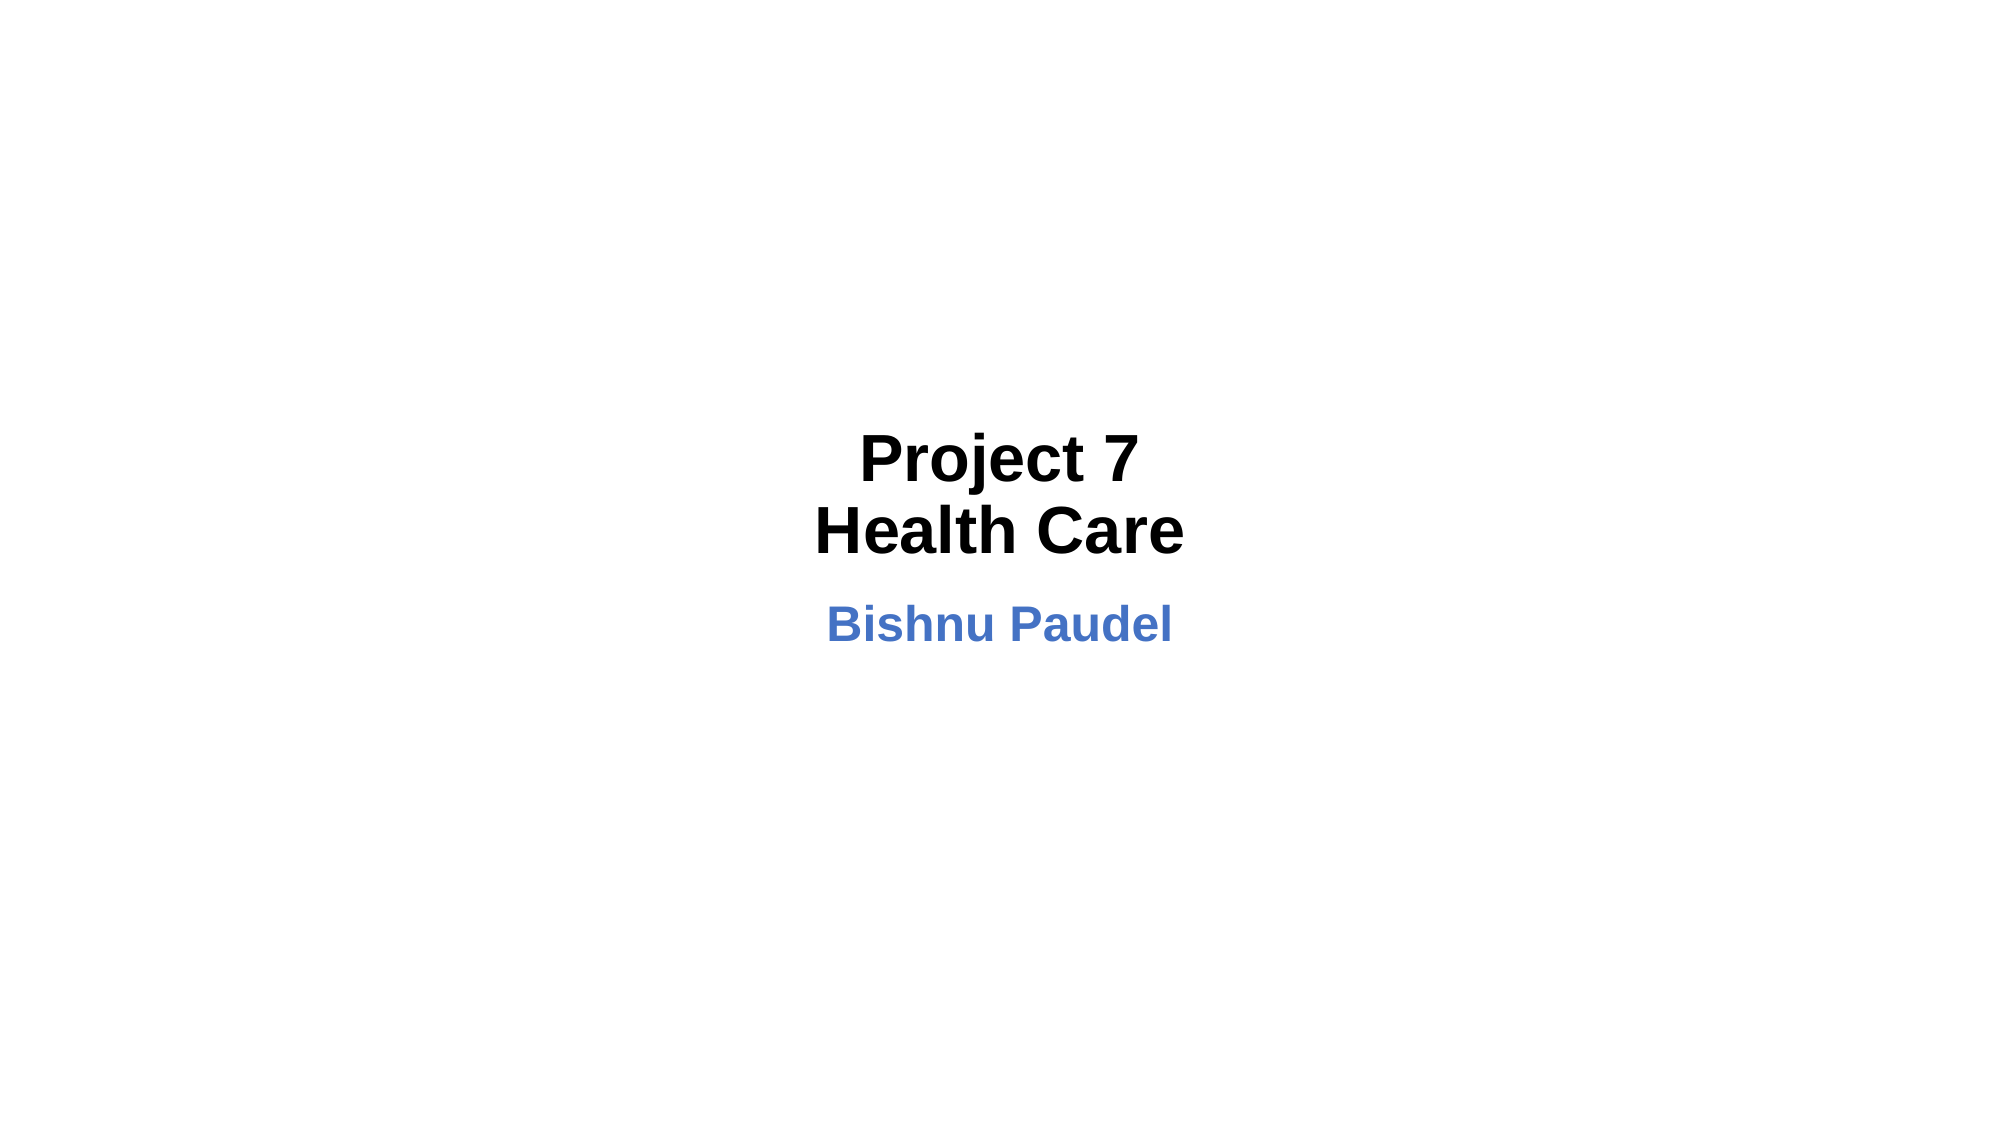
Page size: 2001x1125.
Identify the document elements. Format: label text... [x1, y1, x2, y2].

title Project 7 Health Care [249, 184, 1750, 576]
subtitle Bishnu Paudel [249, 590, 1750, 863]
